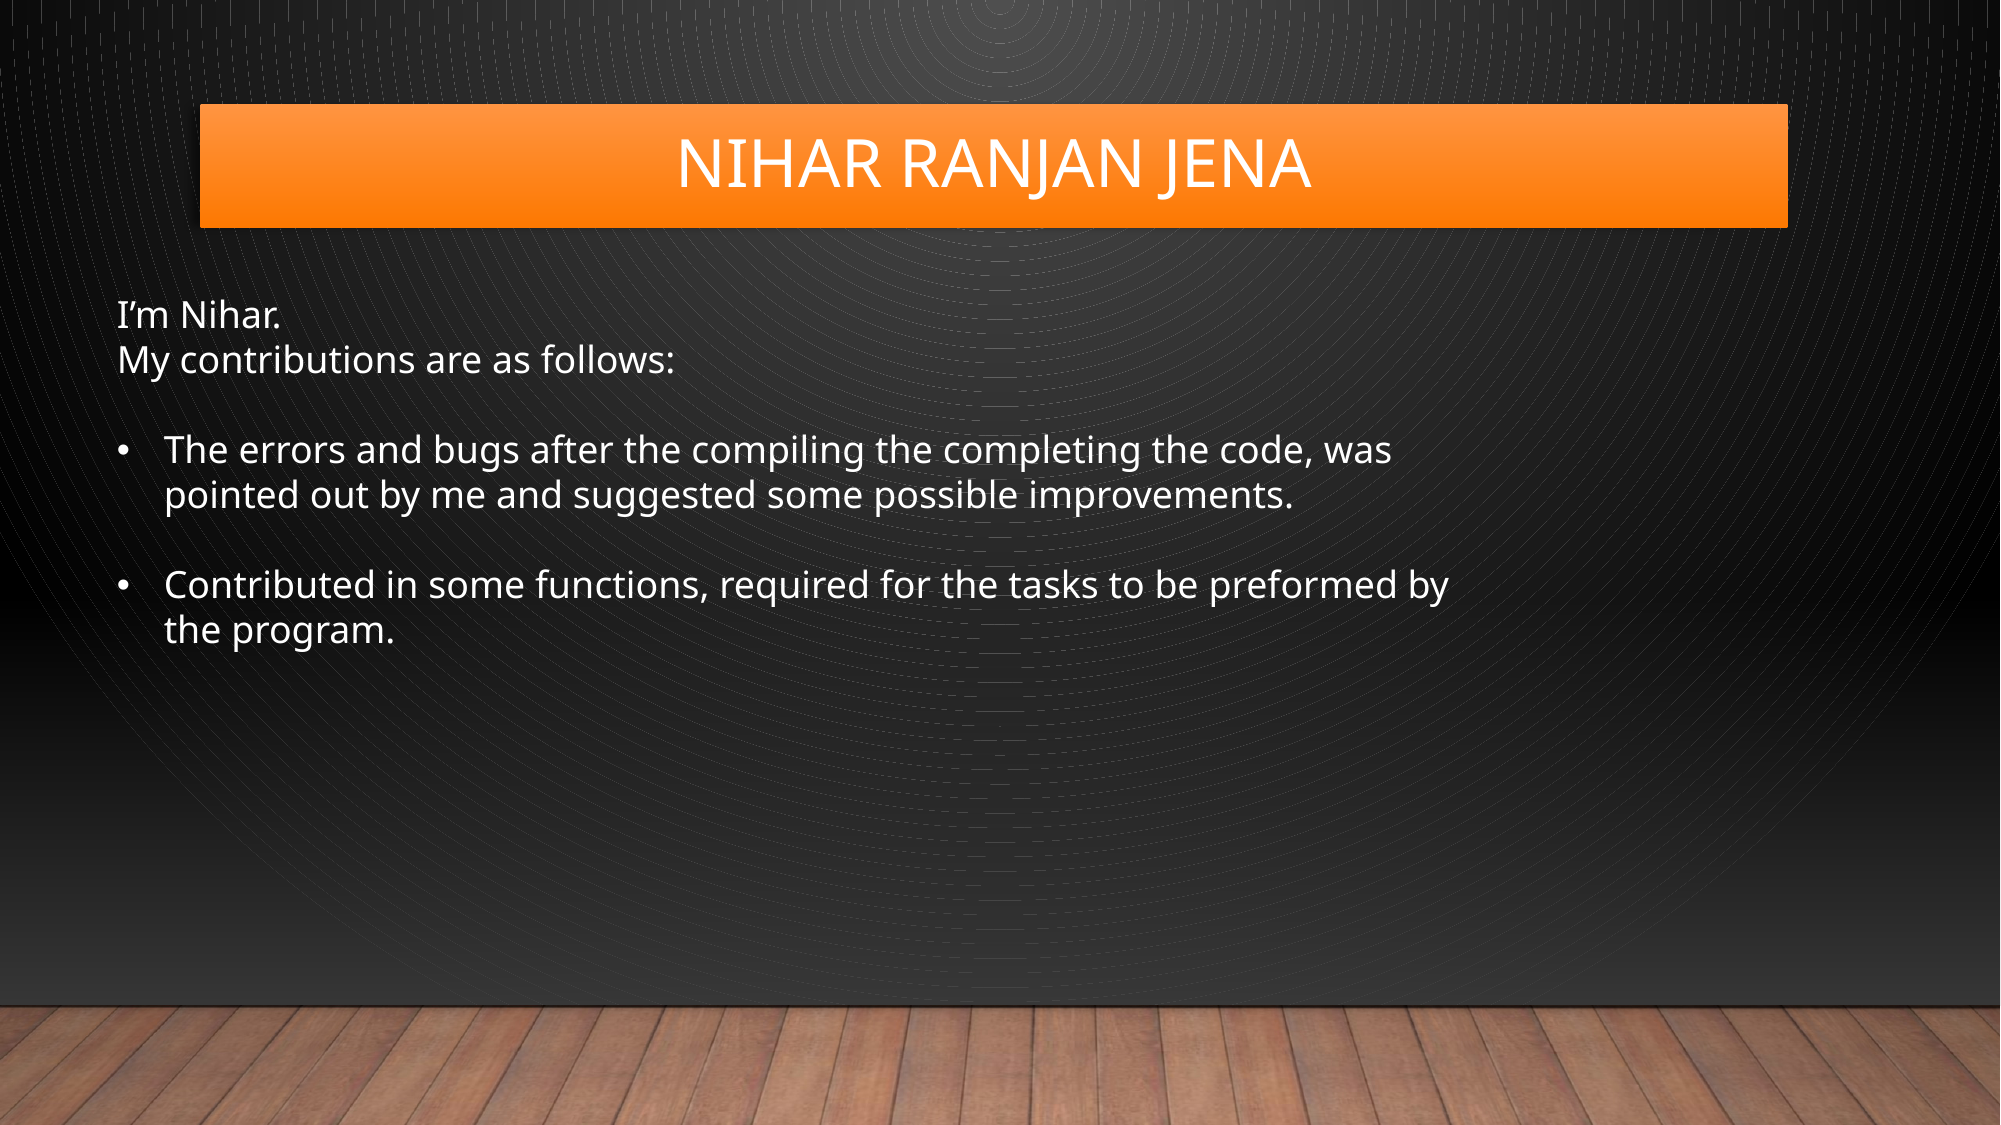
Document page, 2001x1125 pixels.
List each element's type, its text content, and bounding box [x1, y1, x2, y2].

picture [0, 1005, 2000, 1125]
title NIHAR RANJAN JENA [200, 104, 1788, 228]
text_box I’m Nihar. My contributions are as follows: The errors and bugs after the compiling the completing the code, was pointed out by me and suggested some possible improvements. Contributed in some functions, required for the tasks to be preformed by the program. [102, 284, 1513, 929]
